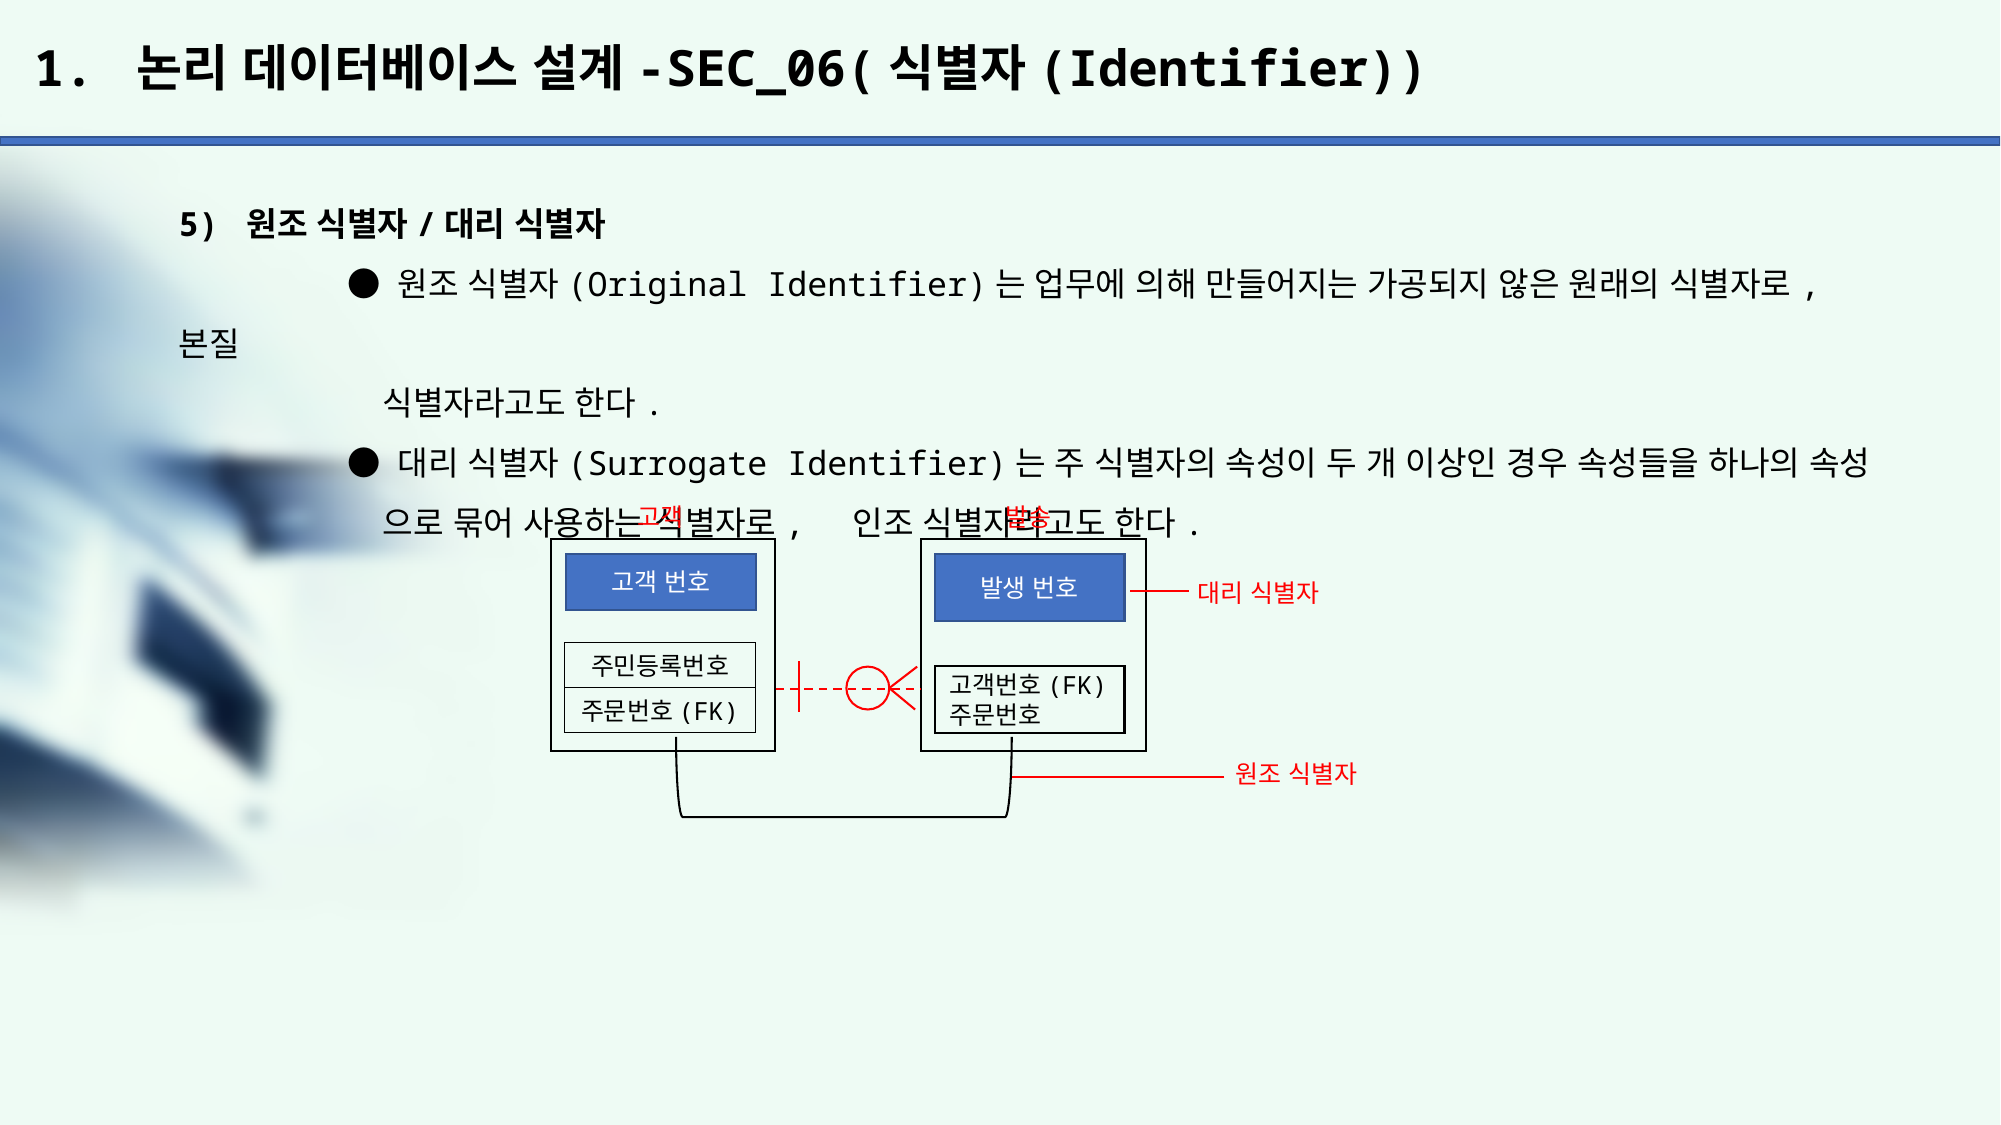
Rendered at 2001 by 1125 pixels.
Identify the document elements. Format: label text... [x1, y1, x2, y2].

text_box [550, 538, 776, 752]
text_box [845, 665, 889, 689]
text_box 주민등록번호 [564, 642, 756, 688]
text_box 고객번호(FK) 주문번호 [934, 665, 1126, 734]
text_box 고객 [564, 494, 756, 538]
text_box [920, 538, 1147, 752]
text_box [889, 688, 916, 710]
text_box [675, 736, 1013, 818]
text_box 5) 원조 식별자/대리 식별자 ● 원조 식별자(Original Identifier)는 업무에 의해 만들어지는 가공되지 않은 원래의 식별자로, 본질 식별자라고도 한다. ● 대리 식별자(Surrogate Identifier)는 주 식별자의 속성이 두 개 이상인 경우 속성들을 하나의 속성 으로 묶어 사용하는 식별자로, 인조 식별자라고도 한다. [163, 175, 1922, 550]
text_box 대리 식별자 [1162, 570, 1355, 616]
text_box 원조 식별자 [1200, 751, 1393, 797]
text_box 발송 [932, 494, 1125, 538]
title 1. 논리 데이터베이스 설계-SEC_06(식별자(Identifier)) [19, 14, 1922, 126]
picture [0, 146, 2000, 1125]
text_box [845, 690, 889, 711]
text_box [889, 666, 918, 689]
picture [0, 0, 2000, 136]
